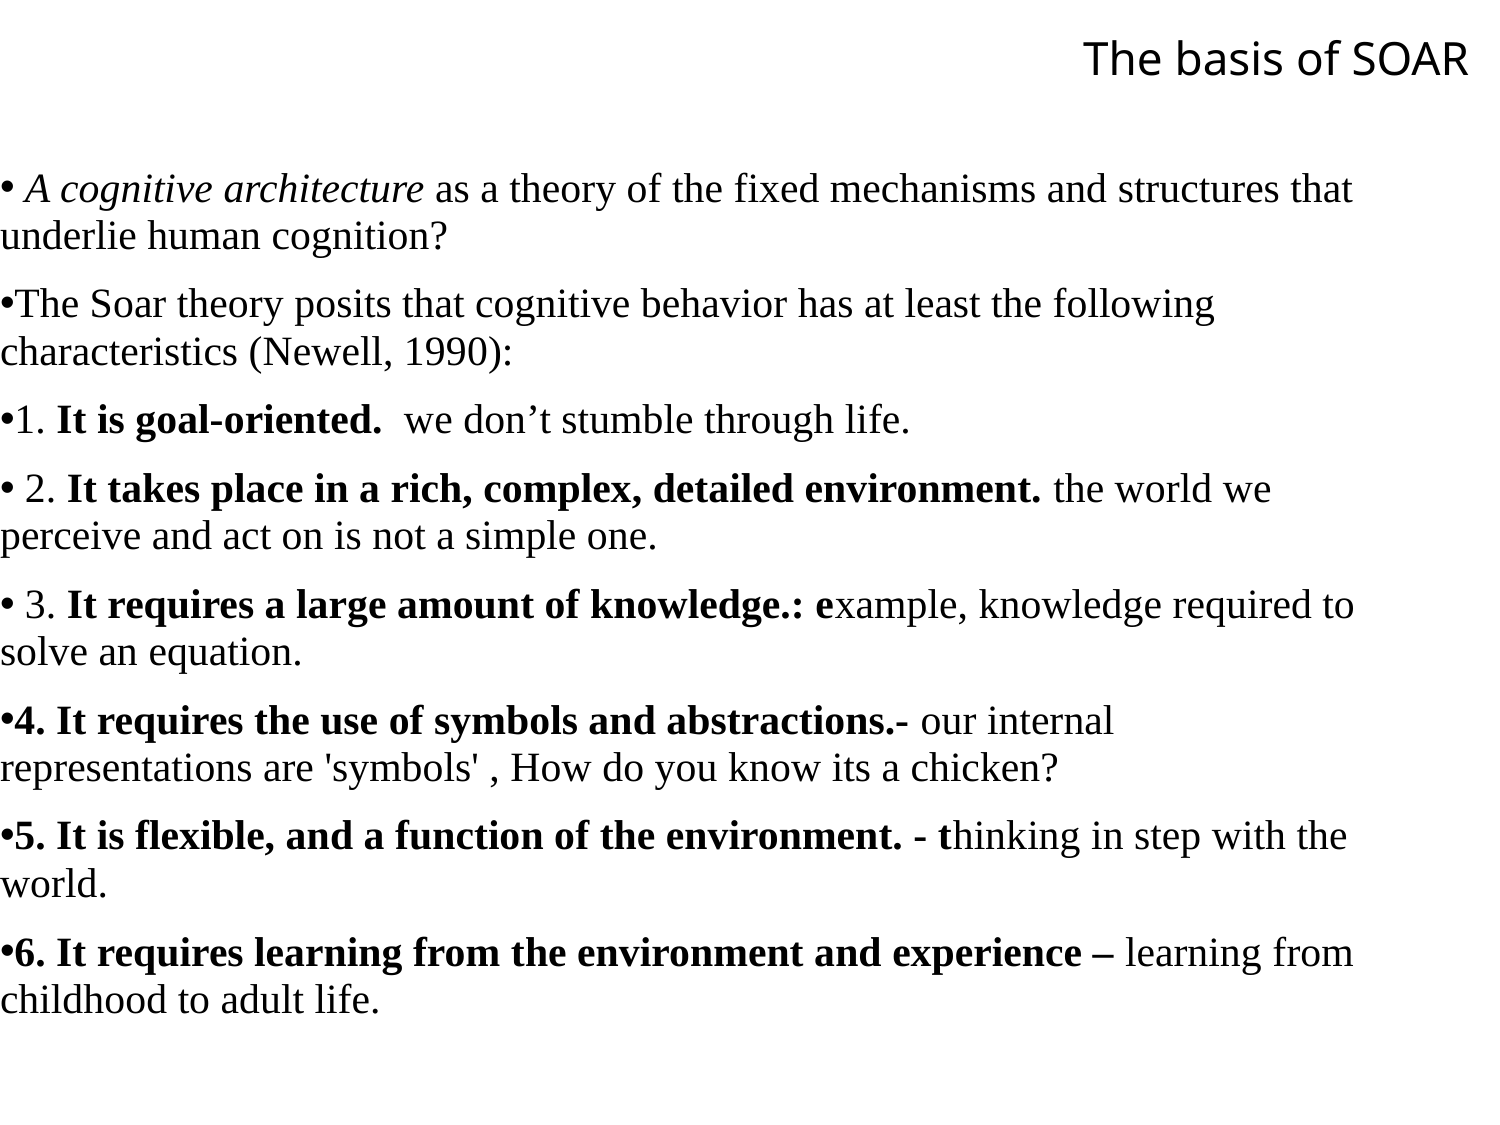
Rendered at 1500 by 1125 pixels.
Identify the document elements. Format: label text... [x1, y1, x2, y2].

subtitle A cognitive architecture as a theory of the fixed mechanisms and structures that underlie human cognition? The Soar theory posits that cognitive behavior has at least the following characteristics (Newell, 1990): 1. It is goal-oriented. we don’t stumble through life. 2. It takes place in a rich, complex, detailed environment. the world we perceive and act on is not a simple one. 3. It requires a large amount of knowledge.: example, knowledge required to solve an equation. 4. It requires the use of symbols and abstractions.- our internal representations are 'symbols' , How do you know its a chicken? 5. It is flexible, and a function of the environment. - thinking in step with the world. 6. It requires learning from the environment and experience – learning from childhood to adult life. [0, 162, 1361, 1125]
title The basis of SOAR [1069, 0, 1500, 150]
